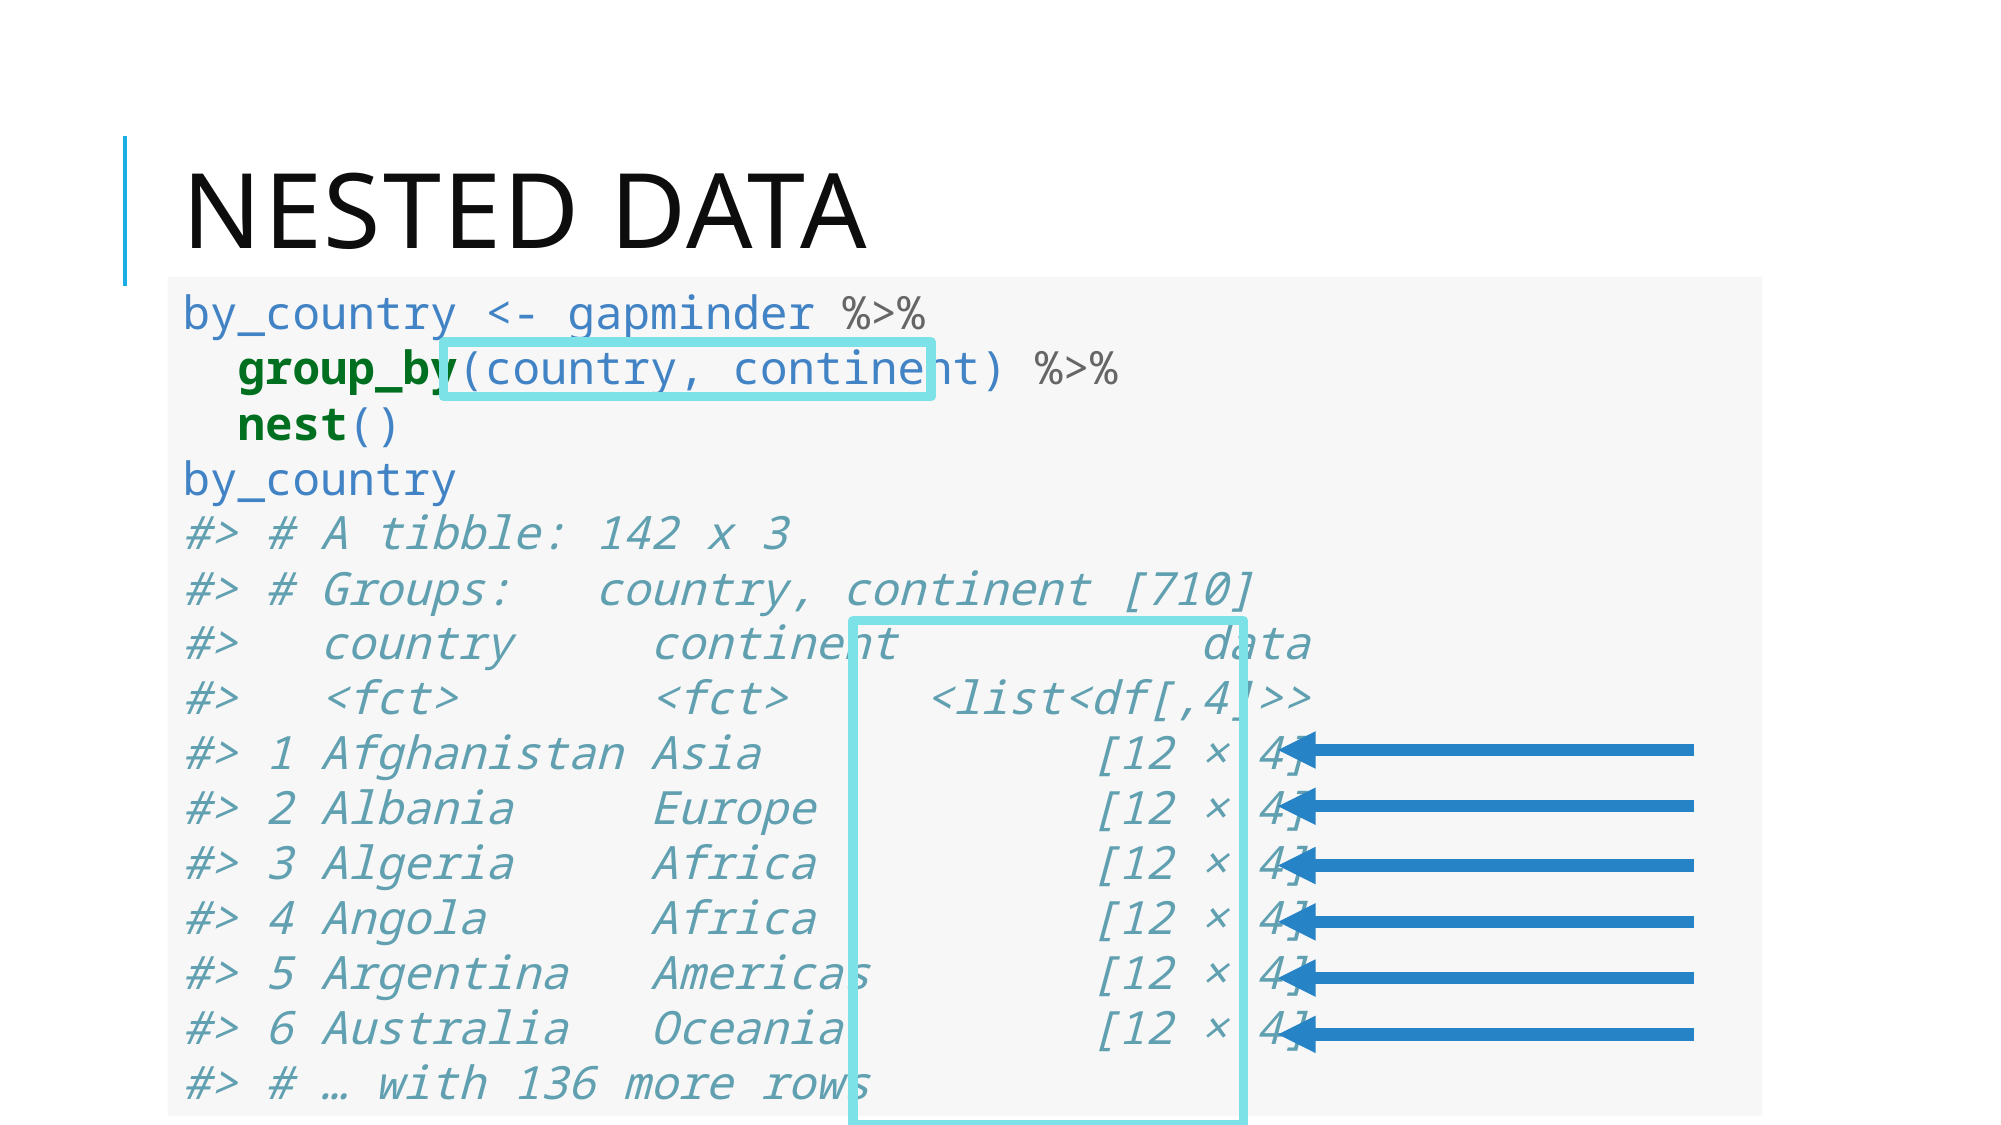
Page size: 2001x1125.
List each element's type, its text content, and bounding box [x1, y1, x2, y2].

text_box [852, 619, 1245, 1125]
title Nested data [168, 96, 1763, 276]
text_box by_country <- gapminder %>% group_by(country, continent) %>% nest() by_country #> # A tibble: 142 x 3 #> # Groups: country, continent [710] #> country continent data #> <fct> <fct> <list<df[,4]>> #> 1 Afghanistan Asia [12 × 4] #> 2 Albania Europe [12 × 4] #> 3 Algeria Africa [12 × 4] #> 4 Angola Africa [12 × 4] #> 5 Argentina Americas [12 × 4] #> 6 Australia Oceania [12 × 4] #> # … with 136 more rows [167, 276, 1763, 1117]
text_box [442, 341, 932, 398]
